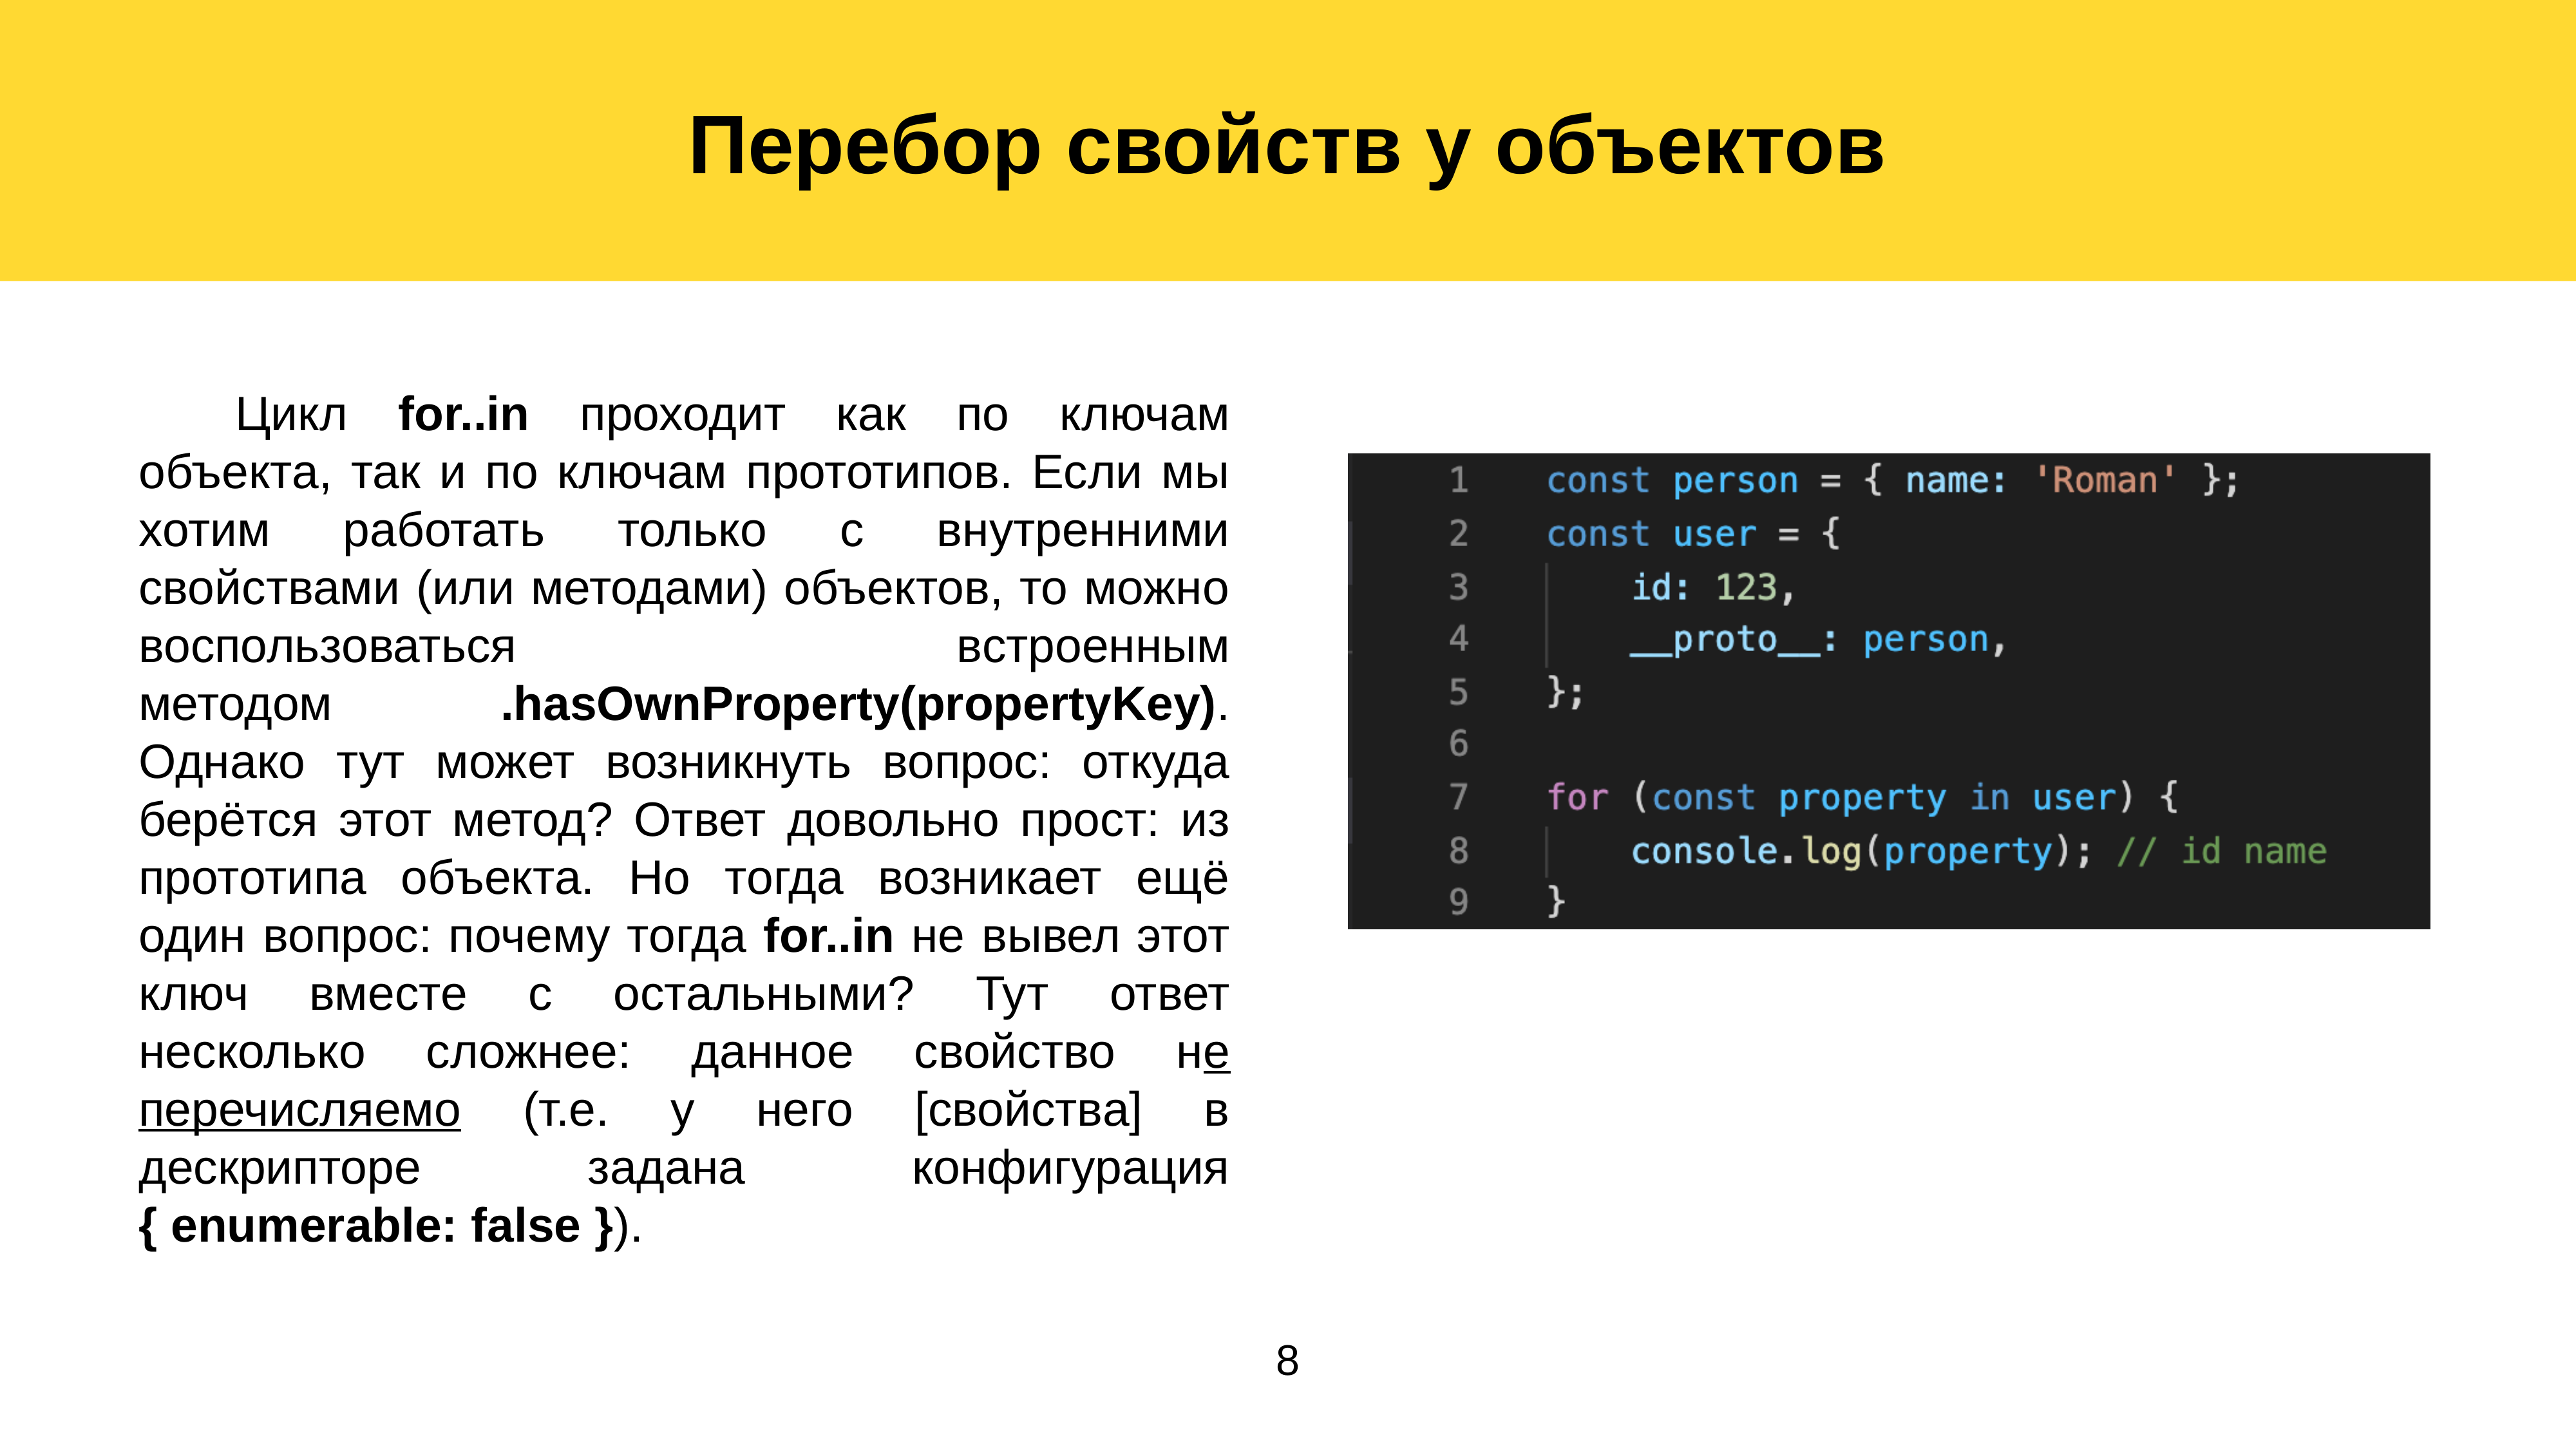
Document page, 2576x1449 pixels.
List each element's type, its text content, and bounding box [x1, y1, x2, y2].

list Цикл for..in проходит как по ключам объекта, так и по ключам прототипов. Если мы хотим работать только с внутренними свойствами (или методами) объектов, то можно воспользоваться встроенным методом .hasOwnProperty(propertyKey). Однако тут может возникнуть вопрос: откуда берётся этот метод? Ответ довольно прост: из прототипа объекта. Но тогда возникает ещё один вопрос: почему тогда for..in не вывел этот ключ вместе с остальными? Тут ответ несколько сложнее: данное свойство не перечисляемо (т.е. у него [свойства] в дескрипторе задана конфигурация { enumerable: false }). Пример: [130, 374, 2446, 1289]
list Перебор свойств у объектов [0, 0, 2576, 281]
slide_number 8 [1269, 1327, 1307, 1390]
picture [1348, 453, 2431, 929]
